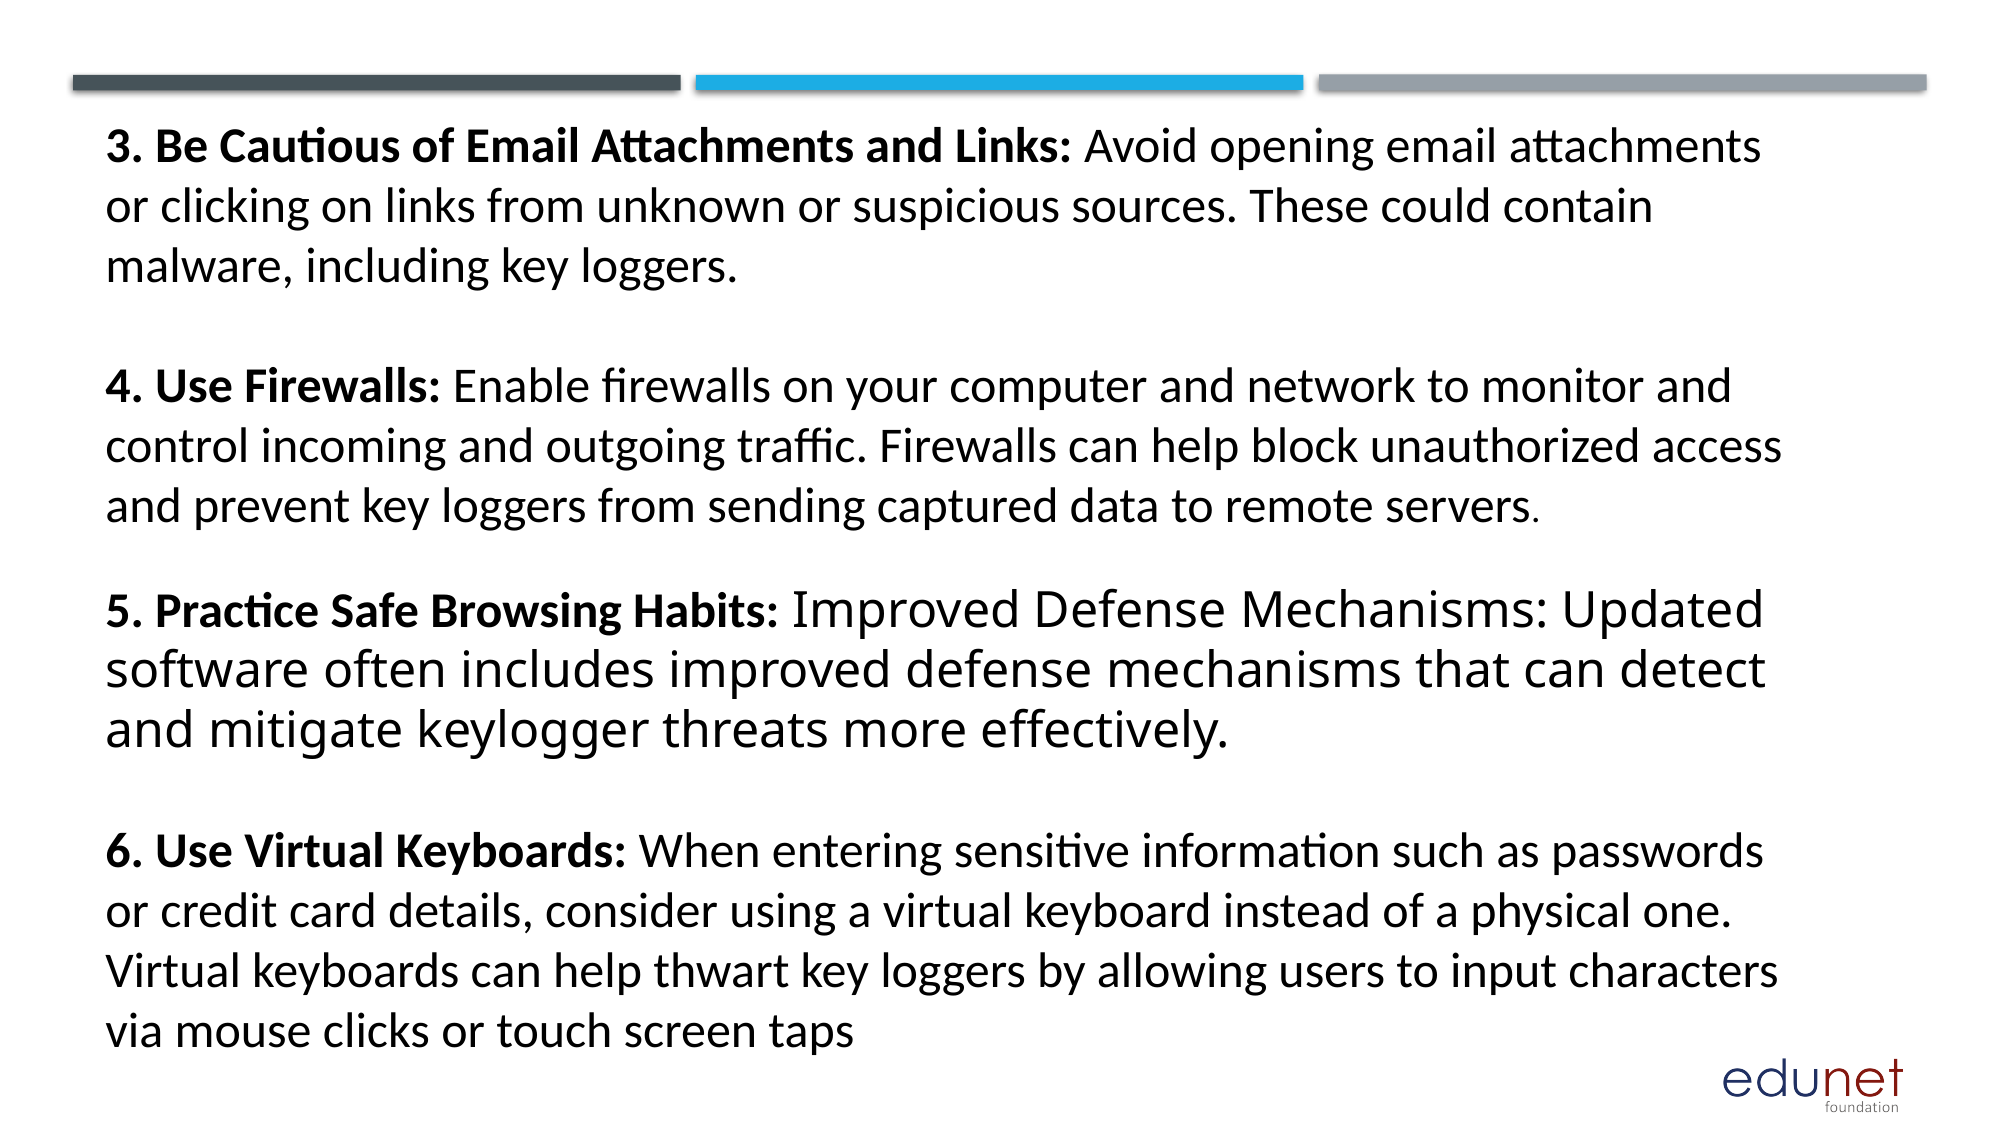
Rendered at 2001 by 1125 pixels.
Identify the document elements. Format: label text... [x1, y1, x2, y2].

text_box 3. Be Cautious of Email Attachments and Links: Avoid opening email attachments or clicking on links from unknown or suspicious sources. These could contain malware, including key loggers. 4. Use Firewalls: Enable firewalls on your computer and network to monitor and control incoming and outgoing traffic. Firewalls can help block unauthorized access and prevent key loggers from sending captured data to remote servers. 5. Practice Safe Browsing Habits: Improved Defense Mechanisms: Updated software often includes improved defense mechanisms that can detect and mitigate keylogger threats more effectively. 6. Use Virtual Keyboards: When entering sensitive information such as passwords or credit card details, consider using a virtual keyboard instead of a physical one. Virtual keyboards can help thwart key loggers by allowing users to input characters via mouse clicks or touch screen taps [90, 105, 1832, 1125]
picture [1832, 1056, 1905, 1116]
